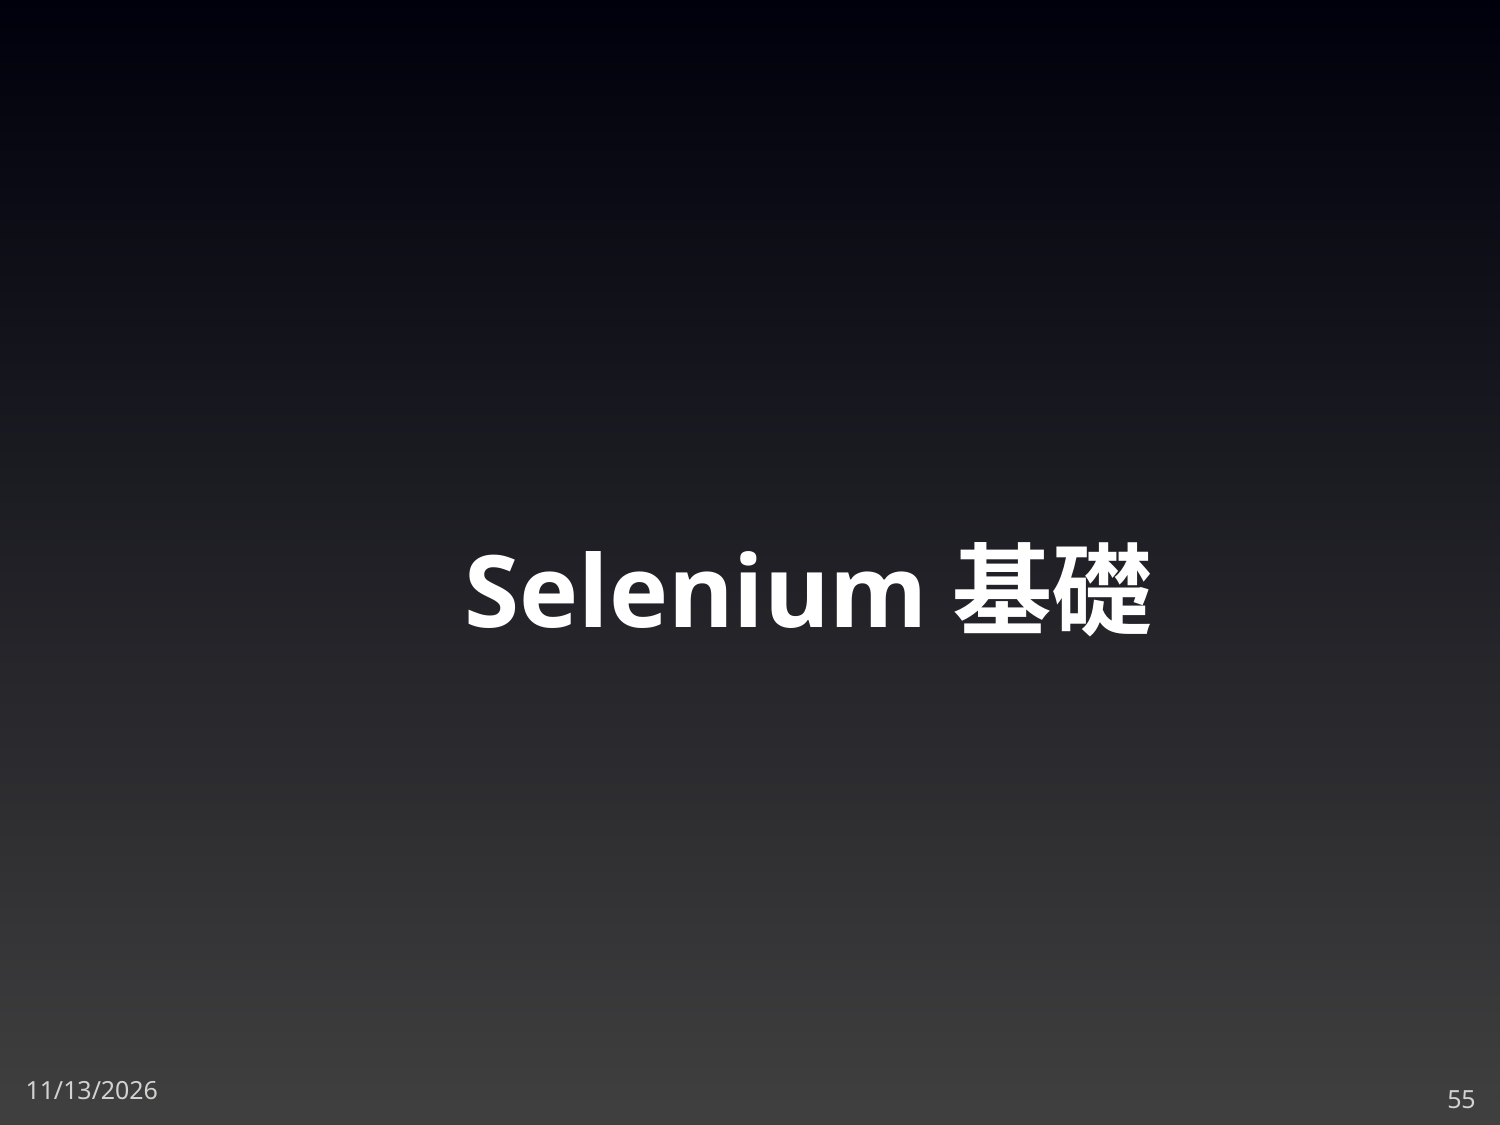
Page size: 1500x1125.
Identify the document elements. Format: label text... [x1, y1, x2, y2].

list Selenium基礎 [450, 500, 1500, 663]
slide_number 55 [1340, 1075, 1491, 1117]
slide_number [10, 1075, 411, 1117]
